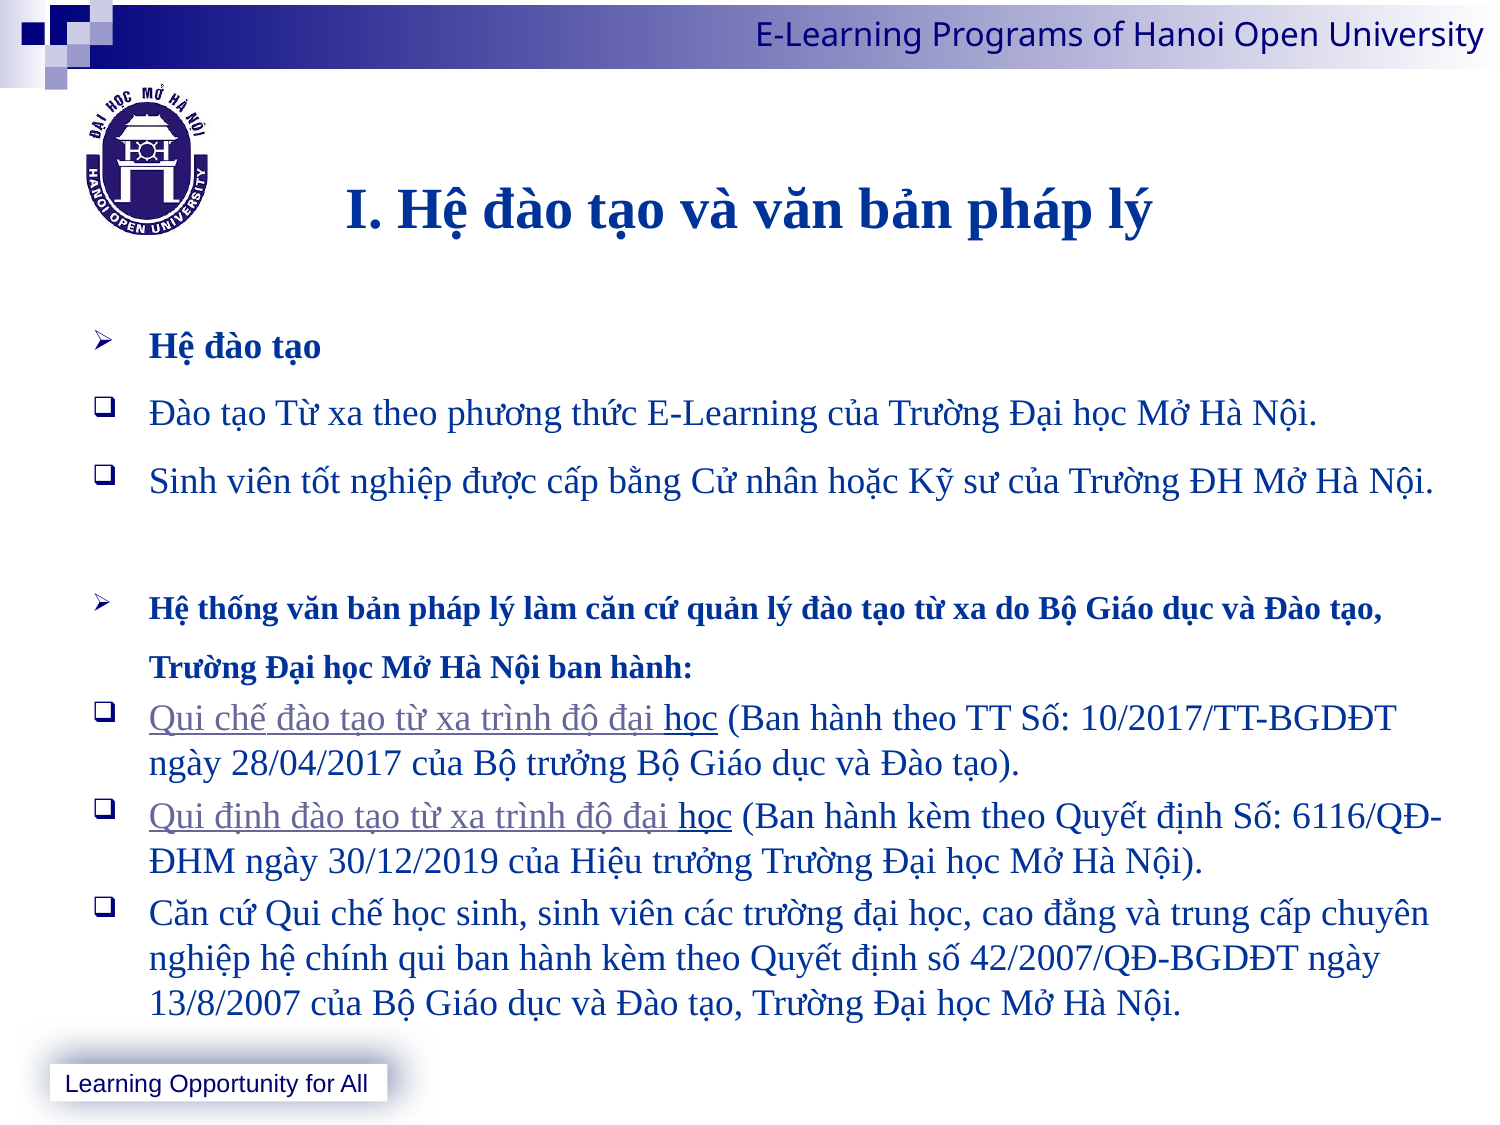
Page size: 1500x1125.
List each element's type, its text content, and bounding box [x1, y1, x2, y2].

title I. Hệ đào tạo và văn bản pháp lý [74, 74, 1426, 301]
picture [70, 70, 235, 235]
list Hệ đào tạo Đào tạo Từ xa theo phương thức E-Learning của Trường Đại học Mở Hà Nội. Sinh viên tốt nghiệp được cấp bằng Cử nhân hoặc Kỹ sư của Trường ĐH Mở Hà Nội. Hệ thống văn bản pháp lý làm căn cứ quản lý đào tạo từ xa do Bộ Giáo dục và Đào tạo, Trường Đại học Mở Hà Nội ban hành: Qui chế đào tạo từ xa trình độ đại học (Ban hành theo TT Số: 10/2017/TT-BGDĐT ngày 28/04/2017 của Bộ trưởng Bộ Giáo dục và Đào tạo). Qui định đào tạo từ xa trình độ đại học (Ban hành kèm theo Quyết định Số: 6116/QĐ-ĐHM ngày 30/12/2019 của Hiệu trưởng Trường Đại học Mở Hà Nội). Căn cứ Qui chế học sinh, sinh viên các trường đại học, cao đẳng và trung cấp chuyên nghiệp hệ chính qui ban hành kèm theo Quyết định số 42/2007/QĐ-BGDĐT ngày 13/8/2007 của Bộ Giáo dục và Đào tạo, Trường Đại học Mở Hà Nội. [77, 290, 1462, 526]
